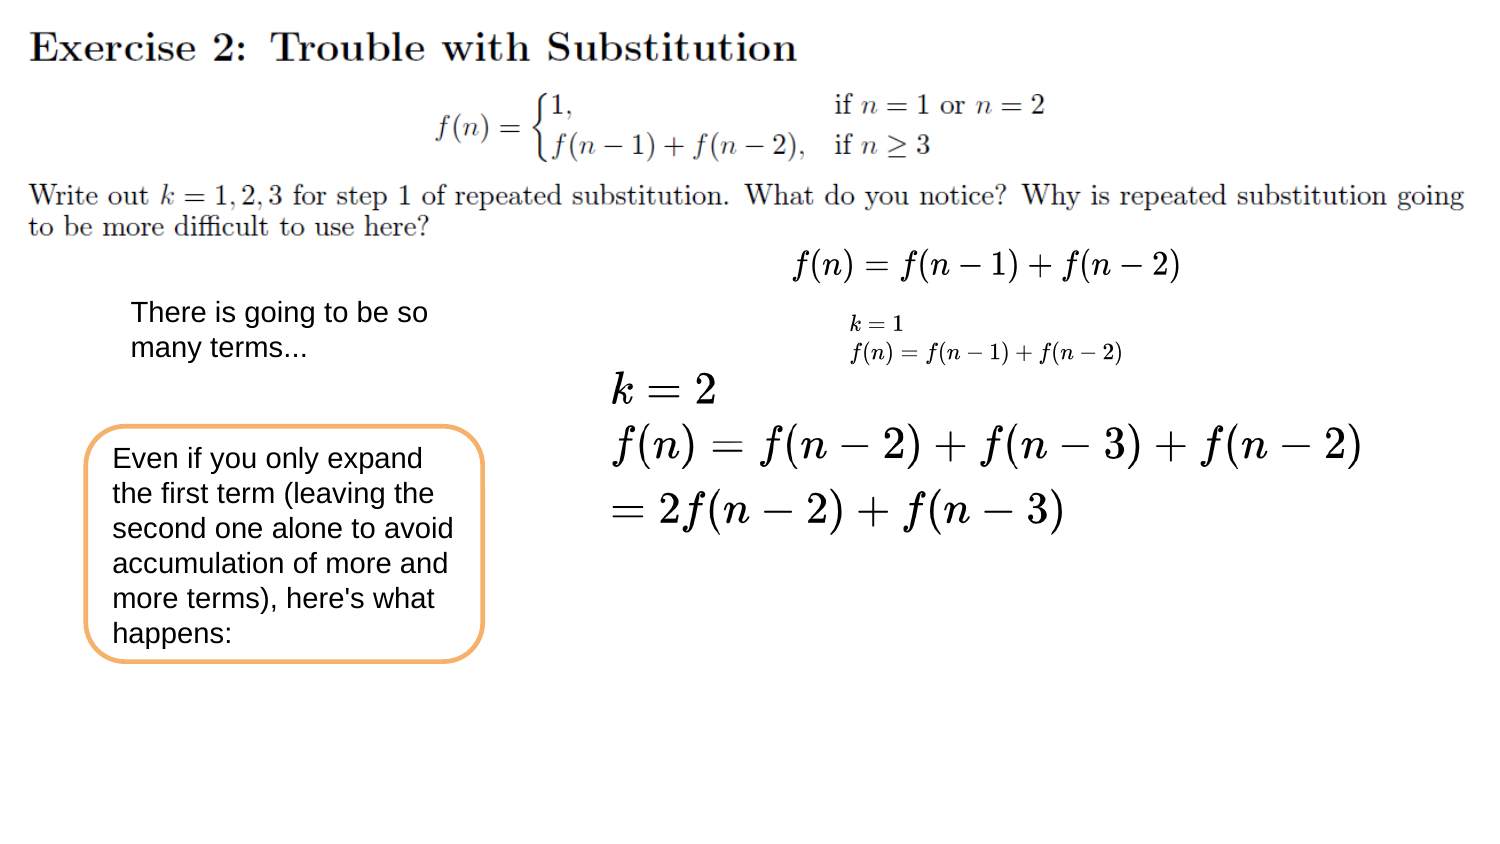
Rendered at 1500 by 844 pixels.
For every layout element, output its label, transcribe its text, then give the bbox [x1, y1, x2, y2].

picture [607, 312, 1366, 538]
text_box Even if you only expand the first term (leaving the second one alone to avoid accumulation of more and more terms), here's what happens: [85, 426, 483, 662]
picture [24, 24, 1476, 287]
text_box There is going to be so many terms... [115, 278, 453, 394]
